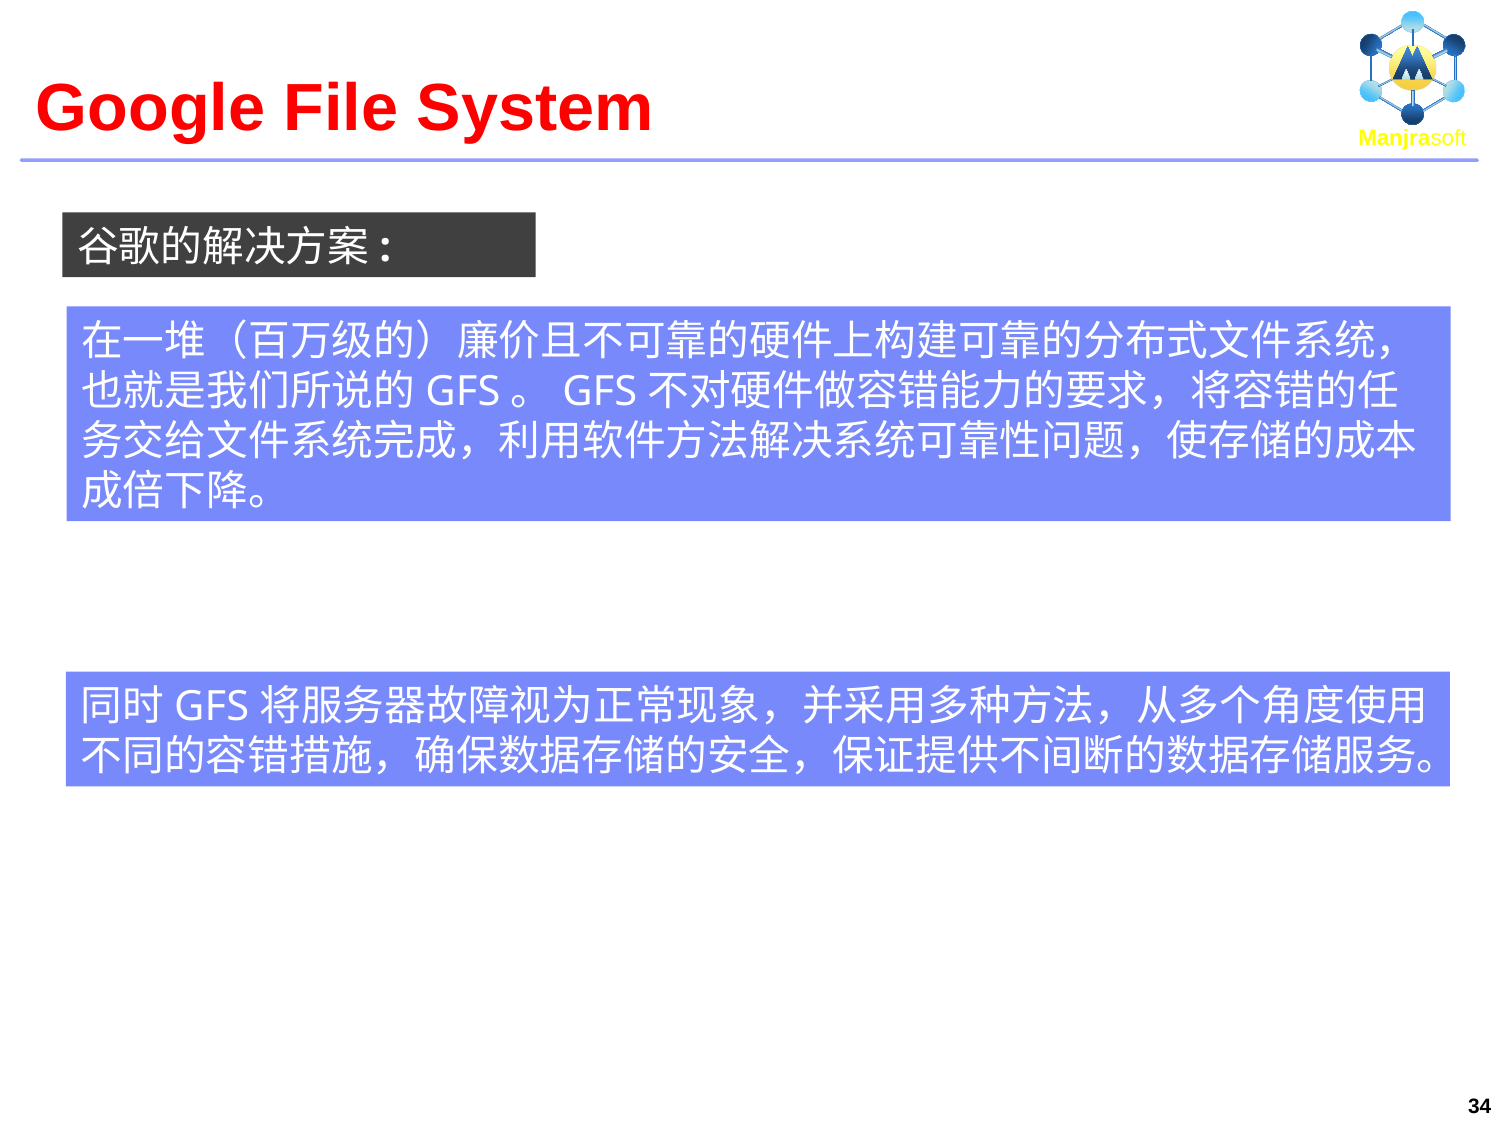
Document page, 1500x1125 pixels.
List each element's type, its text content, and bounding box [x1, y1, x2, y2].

slide_number 34 [1364, 1093, 1500, 1120]
text_box 同时GFS将服务器故障视为正常现象，并采用多种方法，从多个角度使用不同的容错措施，确保数据存储的安全，保证提供不间断的数据存储服务。 [65, 671, 1450, 787]
title Google File System [26, 0, 1479, 145]
text_box 谷歌的解决方案: [62, 212, 536, 278]
text_box 在一堆（百万级的）廉价且不可靠的硬件上构建可靠的分布式文件系统，也就是我们所说的GFS。GFS不对硬件做容错能力的要求，将容错的任务交给文件系统完成，利用软件方法解决系统可靠性问题，使存储的成本成倍下降。 [66, 306, 1451, 522]
